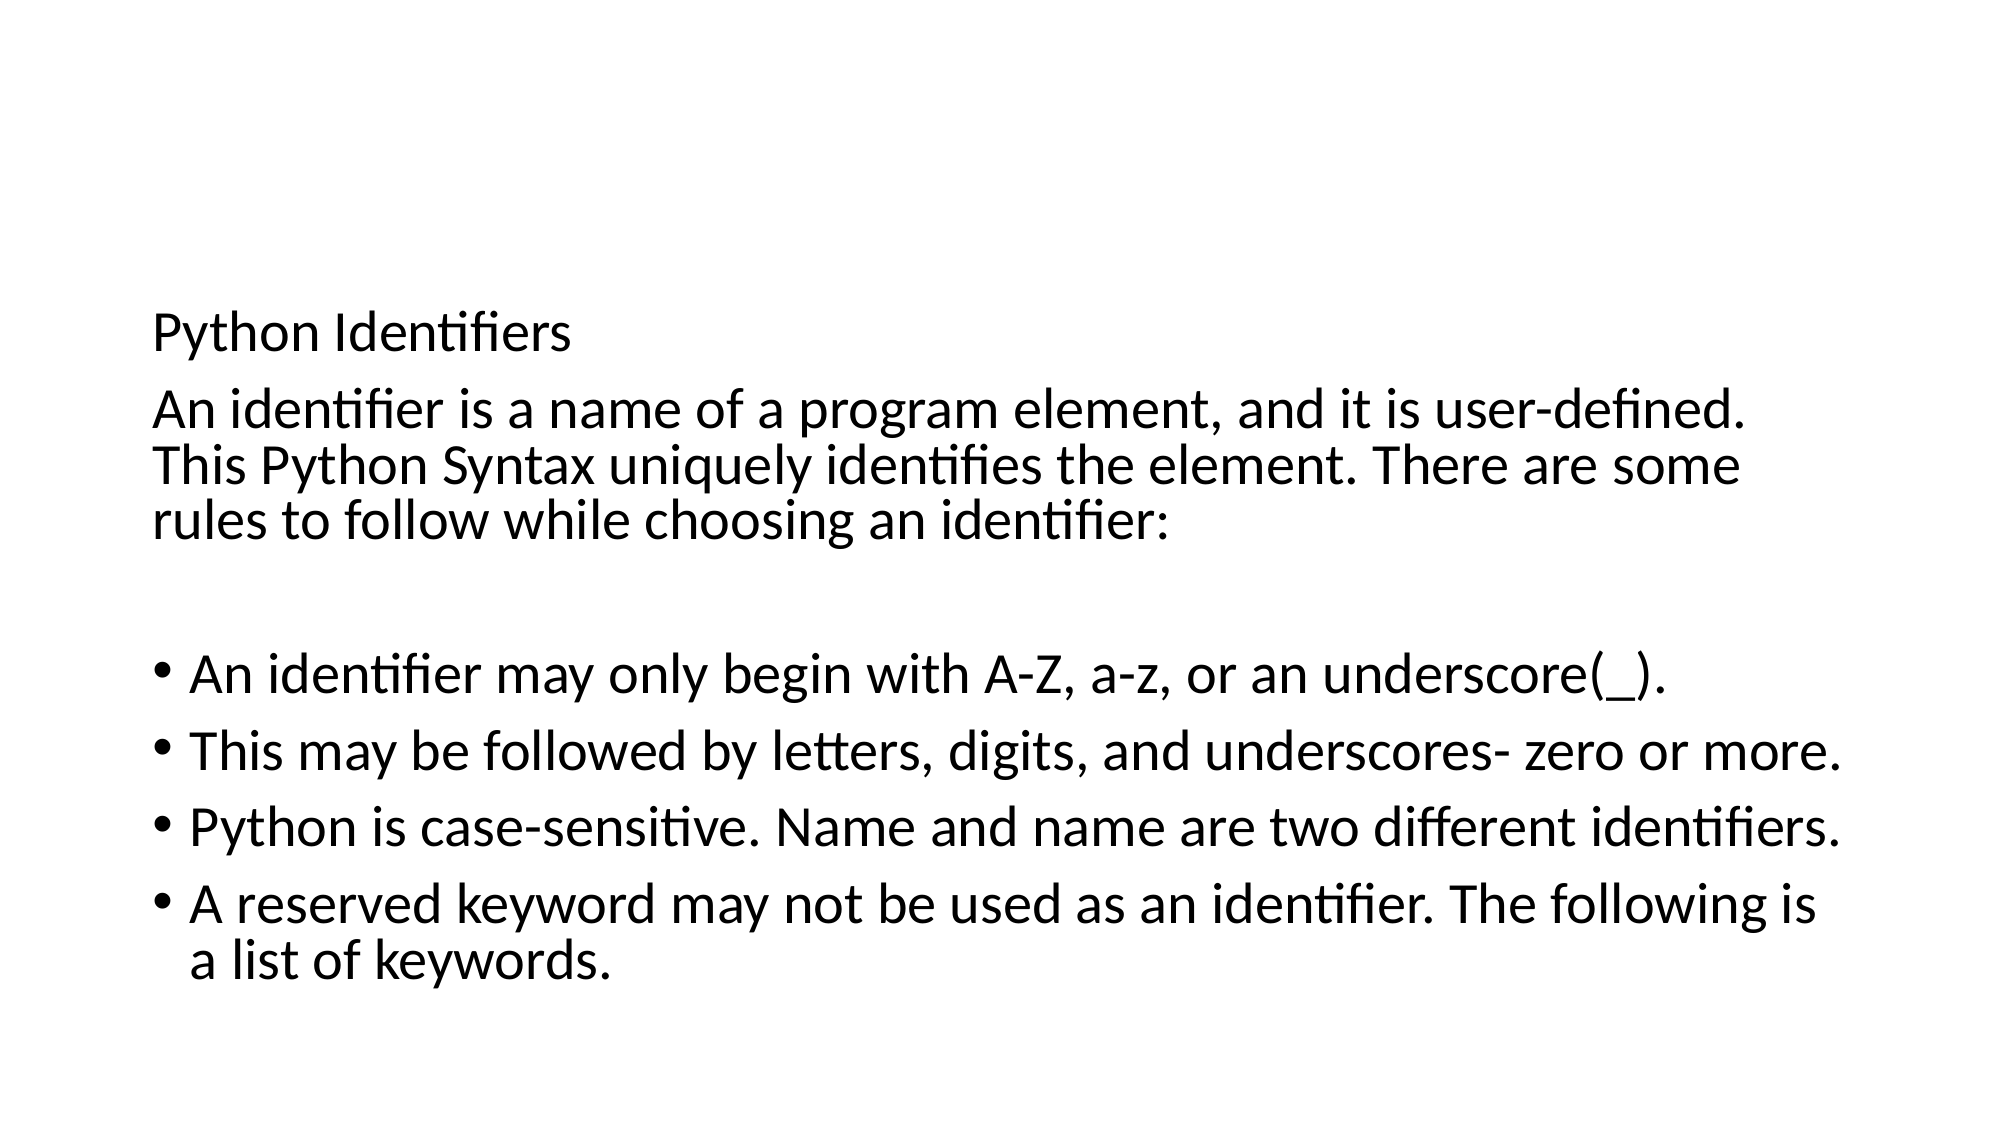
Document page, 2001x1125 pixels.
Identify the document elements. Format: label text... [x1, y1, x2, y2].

list Python Identifiers An identifier is a name of a program element, and it is user-defined. This Python Syntax uniquely identifies the element. There are some rules to follow while choosing an identifier: An identifier may only begin with A-Z, a-z, or an underscore(_). This may be followed by letters, digits, and underscores- zero or more. Python is case-sensitive. Name and name are two different identifiers. A reserved keyword may not be used as an identifier. The following is a list of keywords. [137, 299, 1863, 1014]
